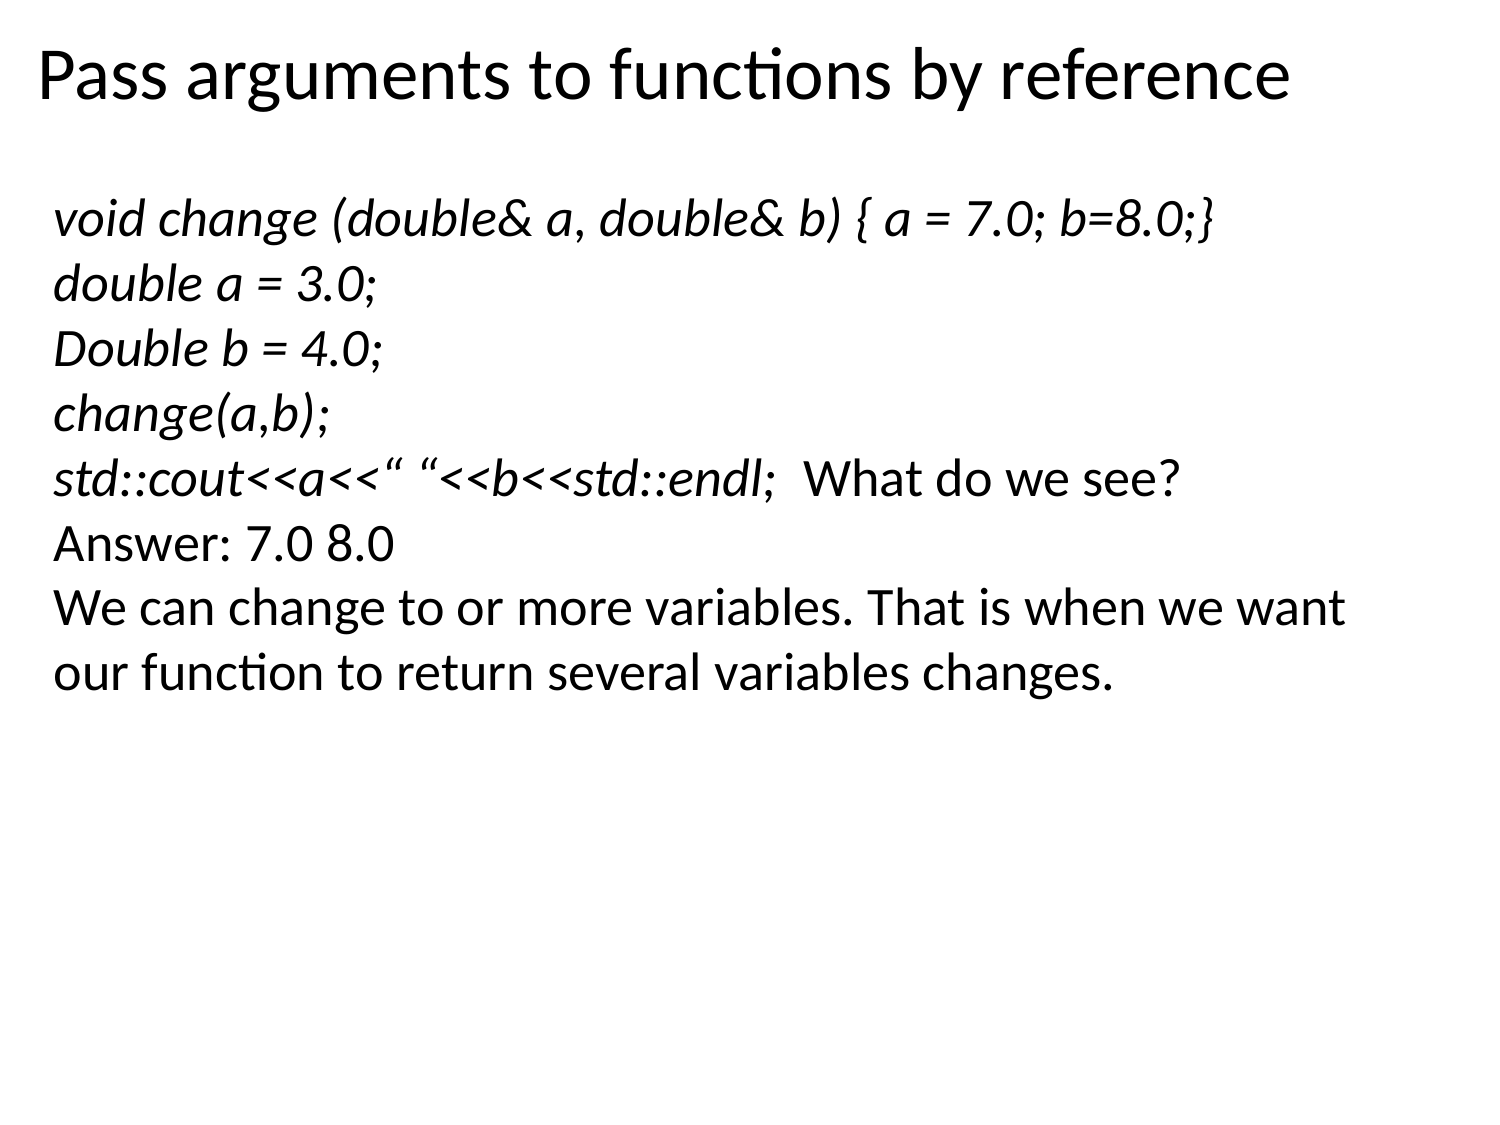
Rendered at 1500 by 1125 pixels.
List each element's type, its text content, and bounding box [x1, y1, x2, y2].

text_box void change (double& a, double& b) { a = 7.0; b=8.0;} double a = 3.0; Double b = 4.0; change(a,b); std::cout<<a<<“ “<<b<<std::endl; What do we see? Answer: 7.0 8.0 We can change to or more variables. That is when we want our function to return several variables changes. [39, 174, 1419, 710]
title Pass arguments to functions by reference [22, 0, 1373, 166]
